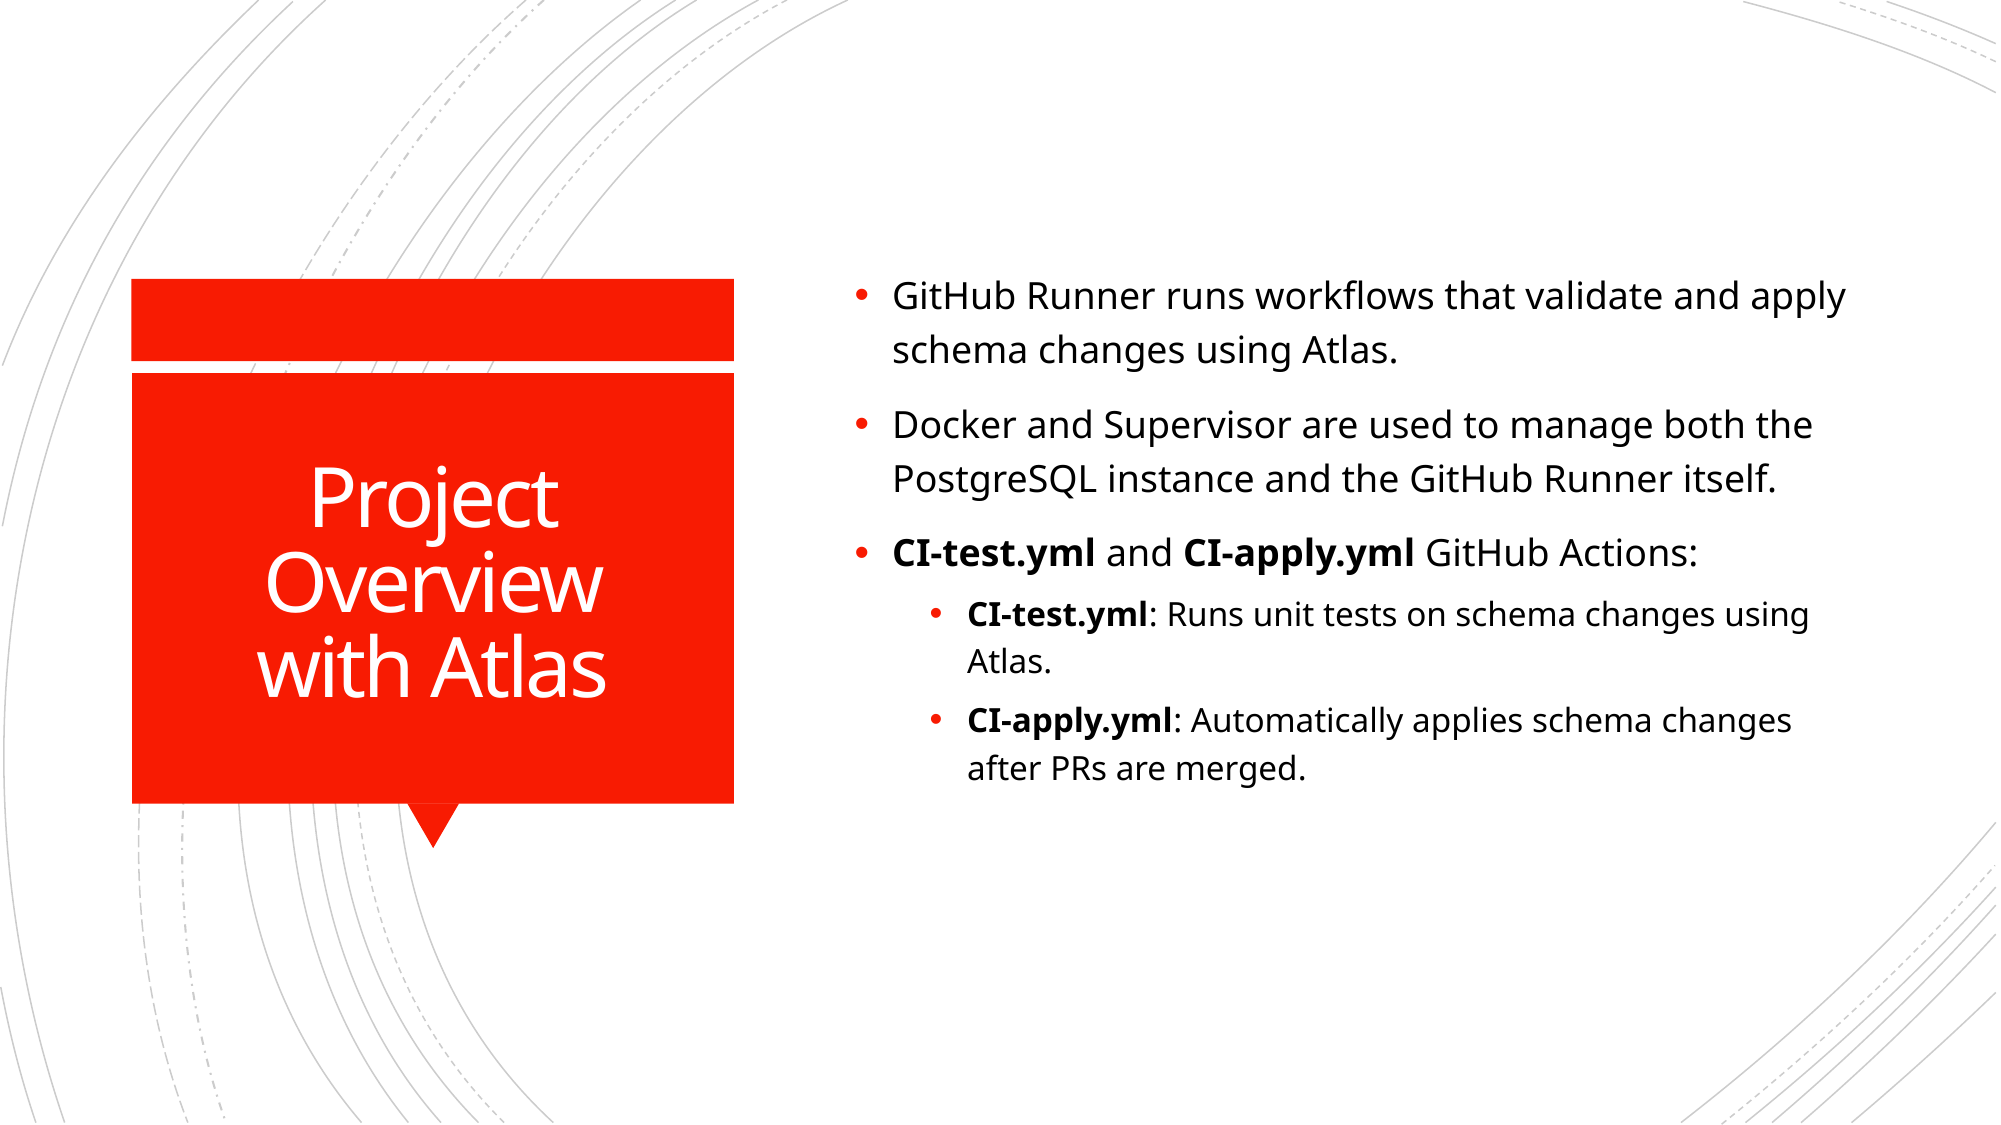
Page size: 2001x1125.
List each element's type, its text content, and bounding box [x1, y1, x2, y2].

list GitHub Runner runs workflows that validate and apply schema changes using Atlas. Docker and Supervisor are used to manage both the PostgreSQL instance and the GitHub Runner itself. CI-test.yml and CI-apply.yml GitHub Actions: CI-test.yml: Runs unit tests on schema changes using Atlas. CI-apply.yml: Automatically applies schema changes after PRs are merged. [839, 131, 1871, 993]
title Project Overview with Atlas [145, 385, 720, 789]
